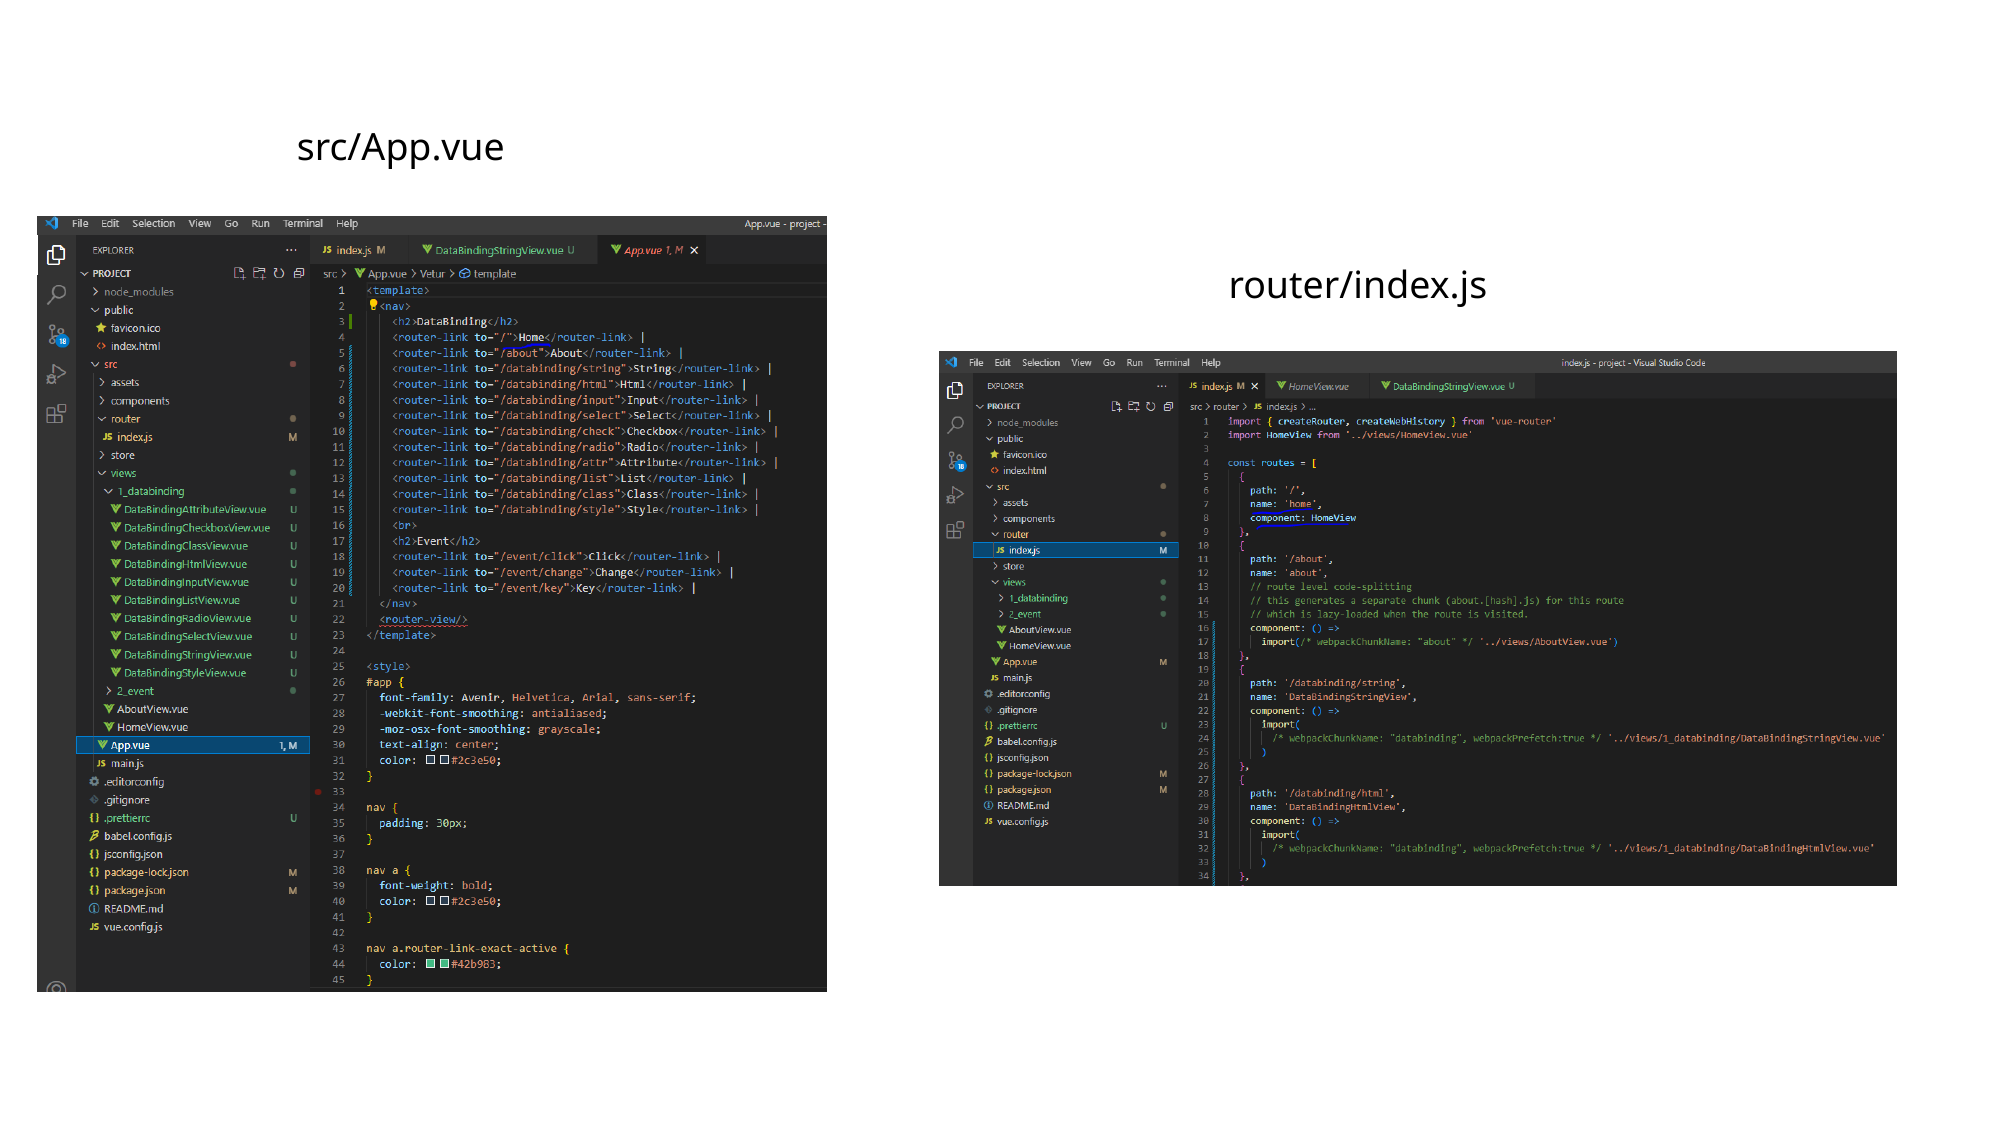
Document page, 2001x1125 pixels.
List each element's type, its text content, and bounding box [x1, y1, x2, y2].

picture [939, 351, 1897, 886]
text_box src/App.vue [282, 115, 691, 176]
picture [37, 216, 827, 992]
text_box router/index.js [1213, 253, 1623, 314]
